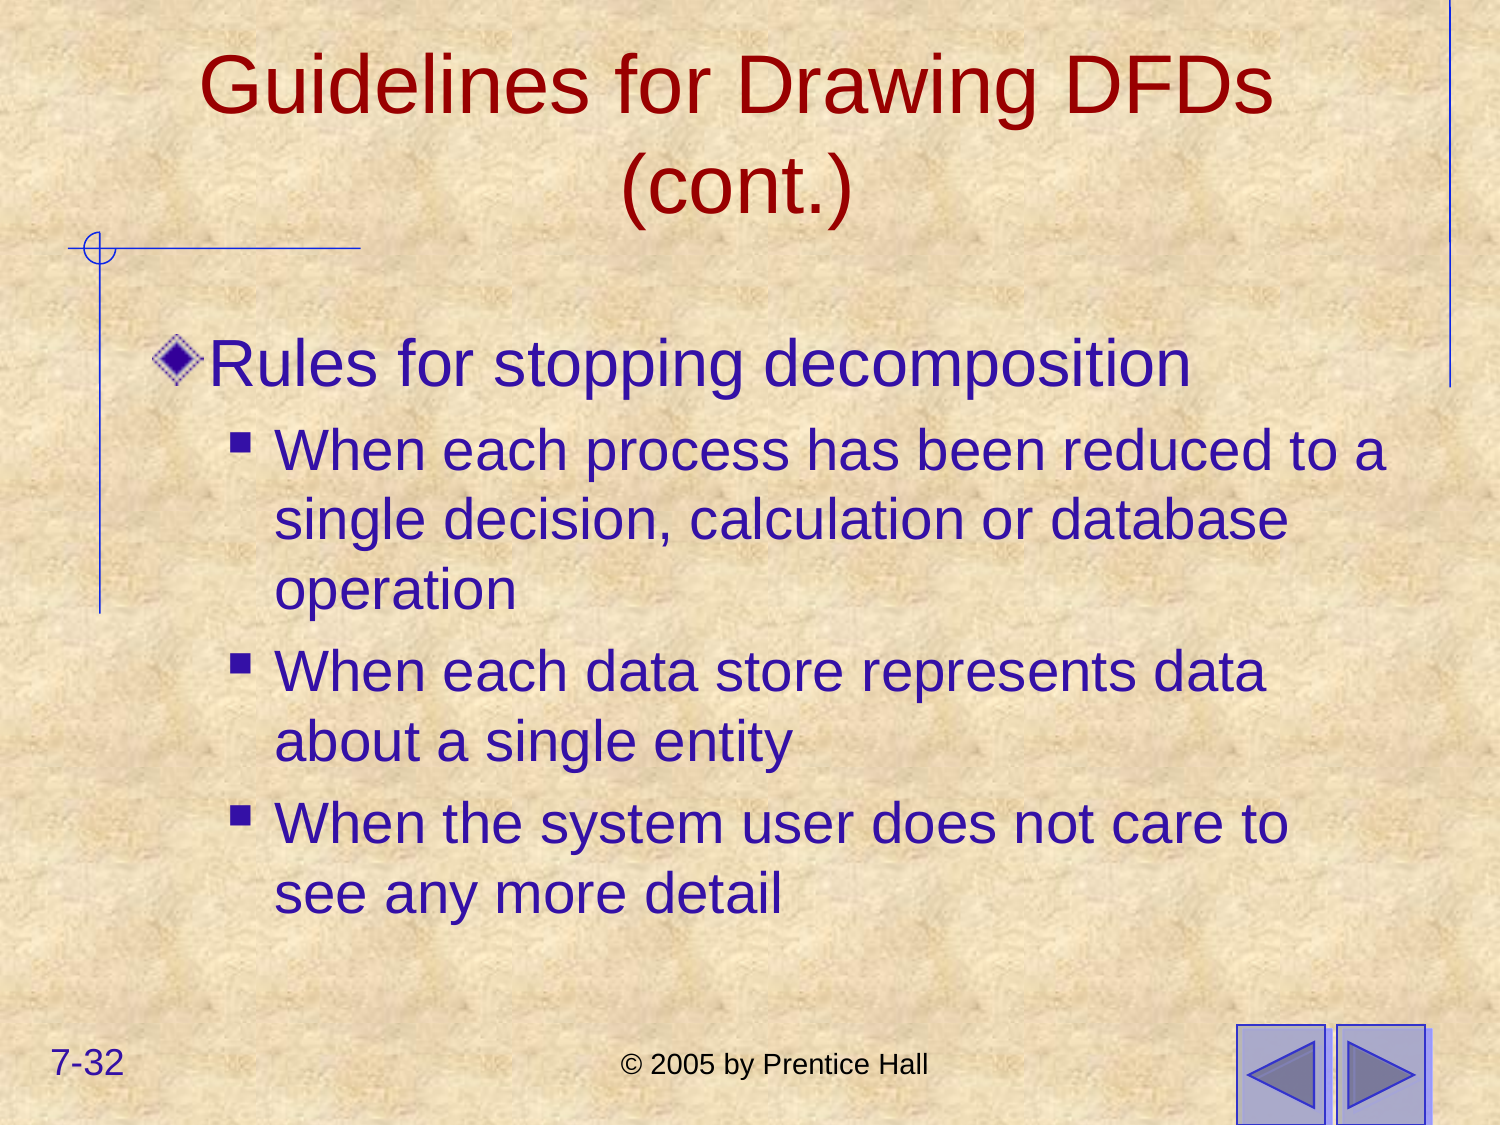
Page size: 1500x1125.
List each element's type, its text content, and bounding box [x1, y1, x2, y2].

picture [0, 0, 1500, 1125]
list Rules for stopping decomposition When each process has been reduced to a single decision, calculation or database operation When each data store represents data about a single entity When the system user does not care to see any more detail [137, 312, 1413, 988]
title Guidelines for Drawing DFDs (cont.) [99, 49, 1376, 238]
